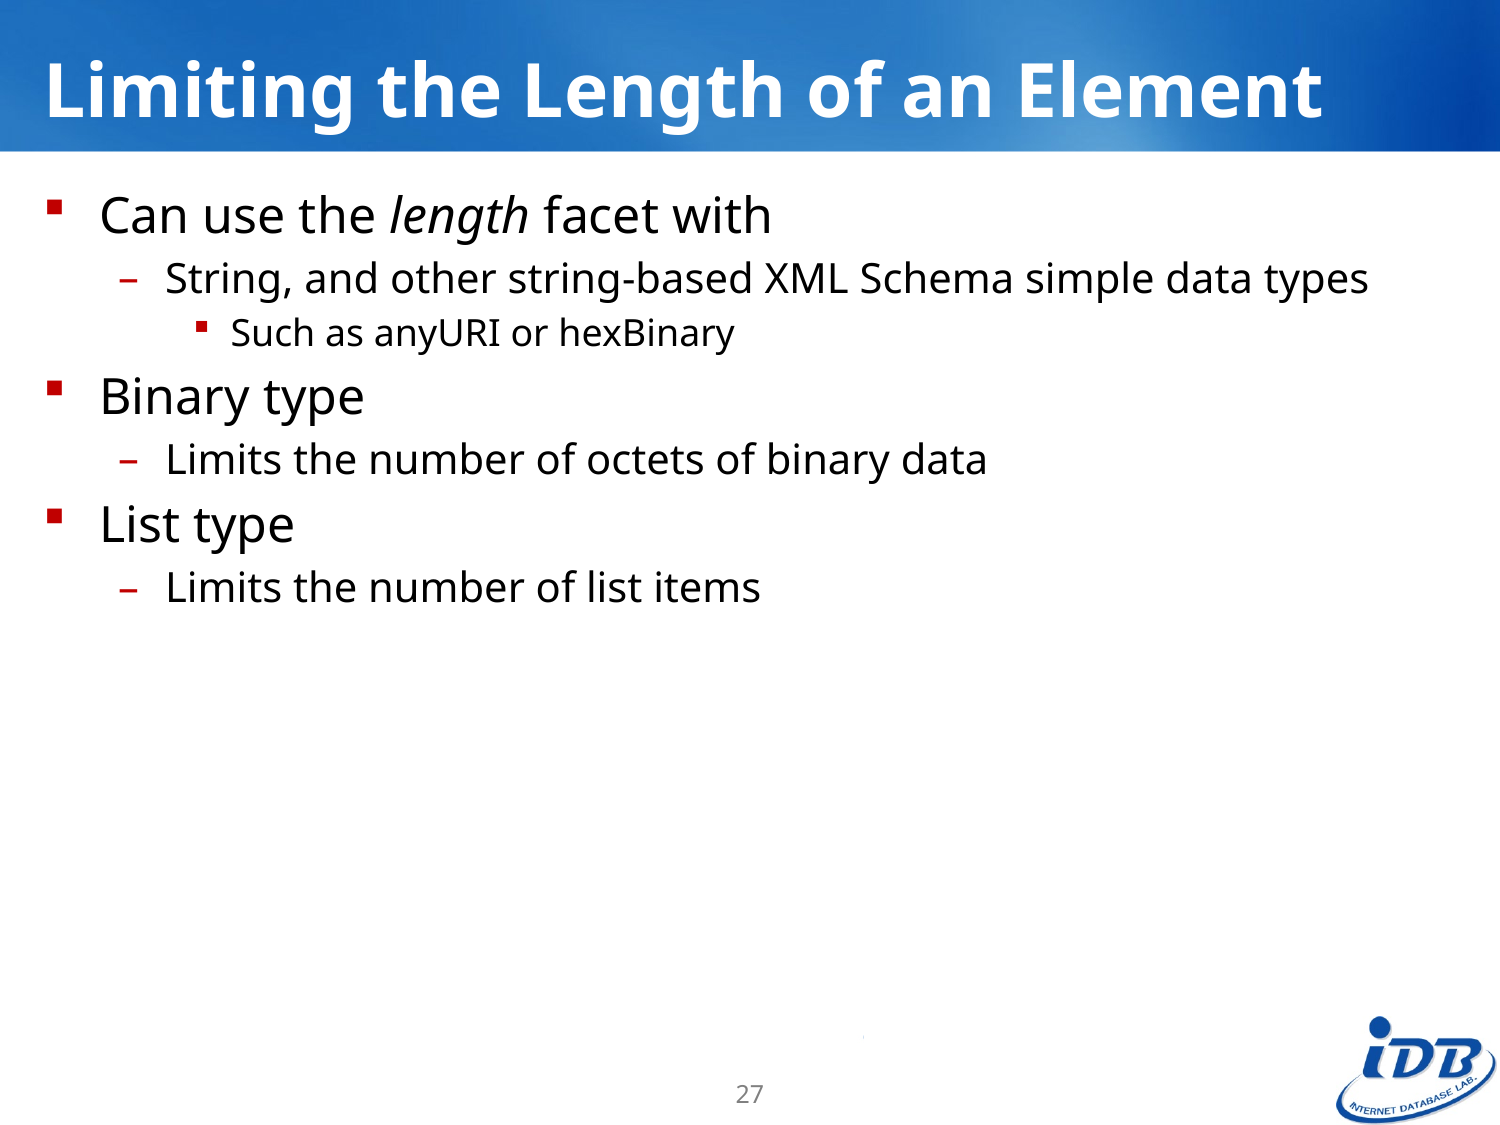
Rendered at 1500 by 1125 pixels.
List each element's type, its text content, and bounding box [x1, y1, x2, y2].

title Limiting the Length of an Element [28, 23, 1472, 153]
slide_number 27 [688, 1078, 812, 1114]
picture [0, 0, 1500, 1125]
list Can use the length facet with String, and other string-based XML Schema simple data types Such as anyURI or hexBinary Binary type Limits the number of octets of binary data List type Limits the number of list items [28, 175, 1472, 1067]
